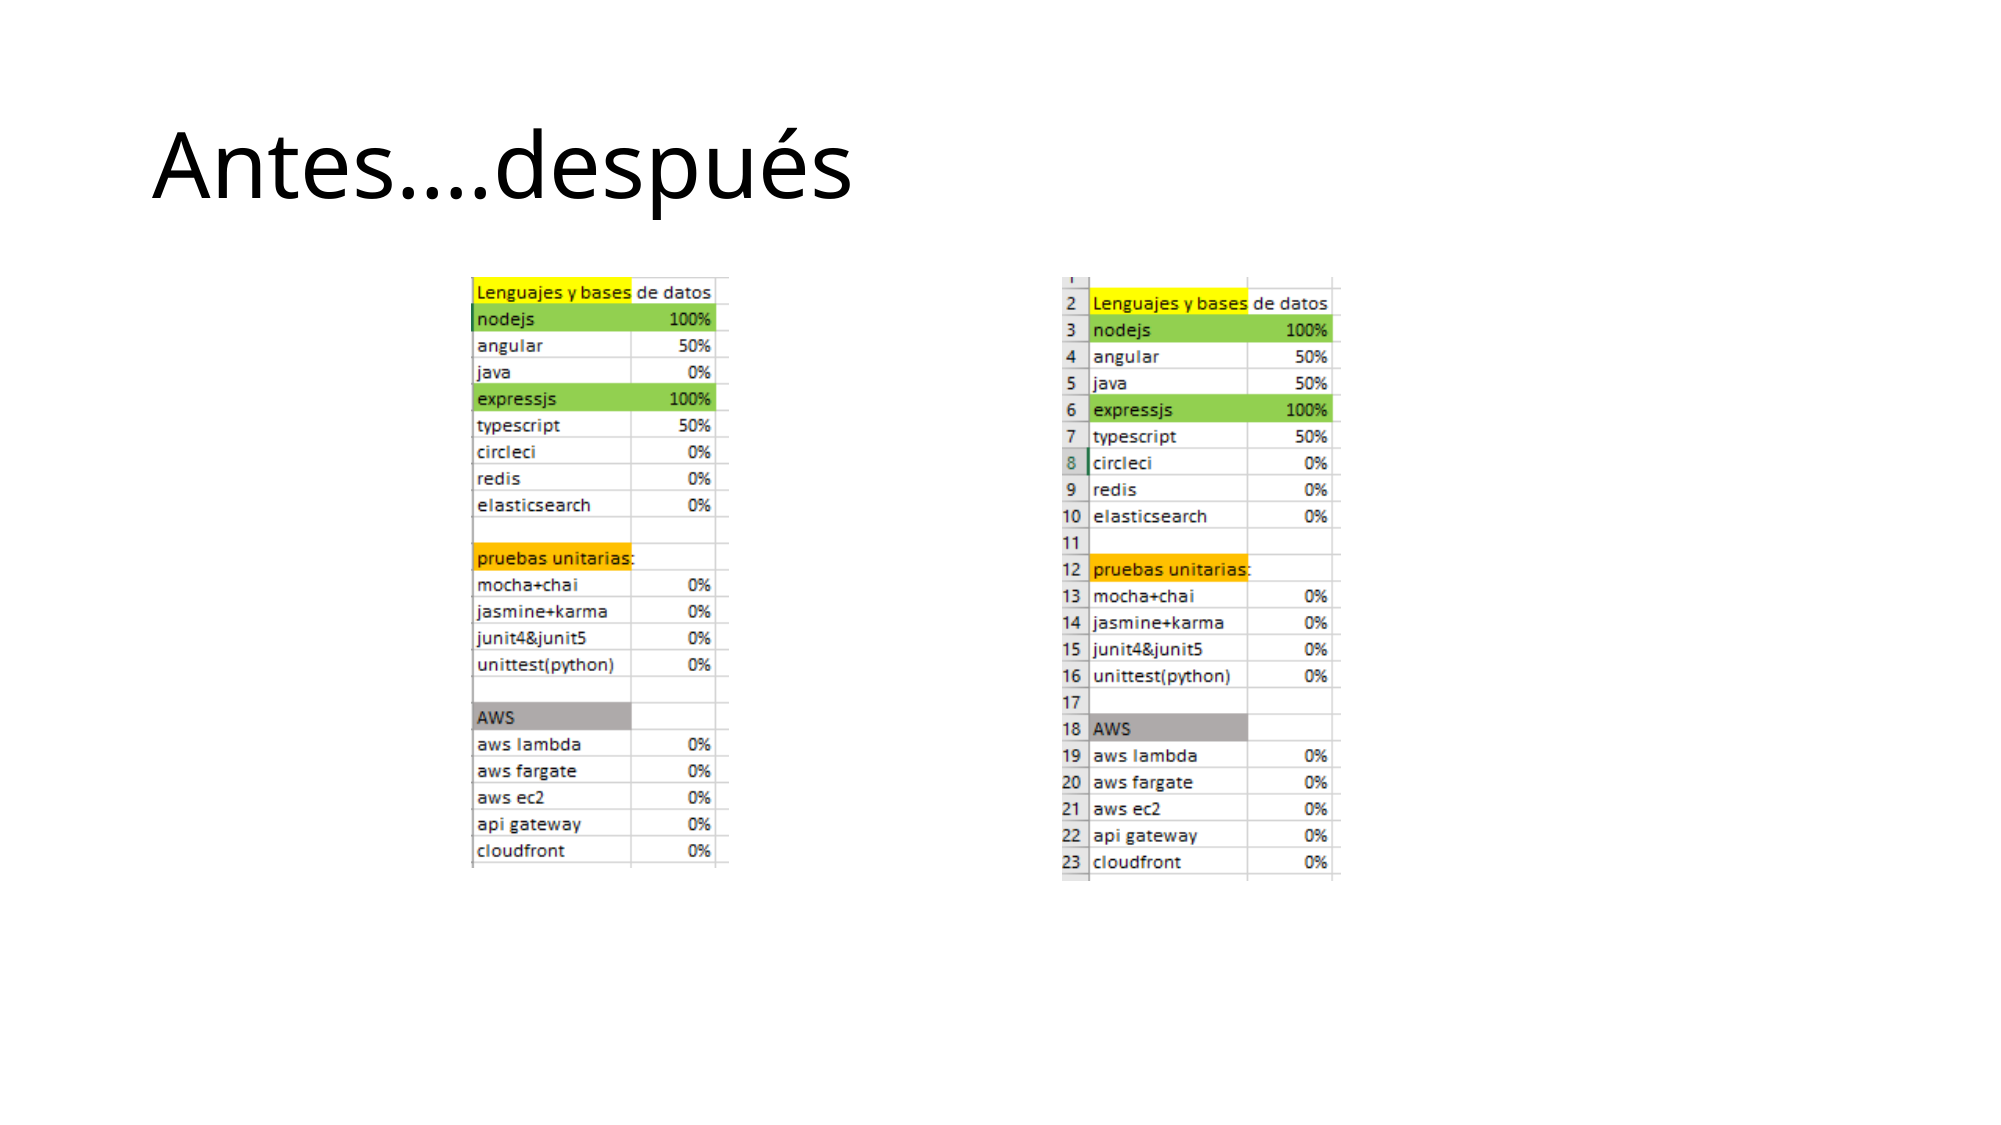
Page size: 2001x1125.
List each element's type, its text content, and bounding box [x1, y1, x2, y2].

picture [1062, 277, 1341, 881]
picture [470, 277, 729, 868]
title Antes….después [137, 59, 1863, 278]
